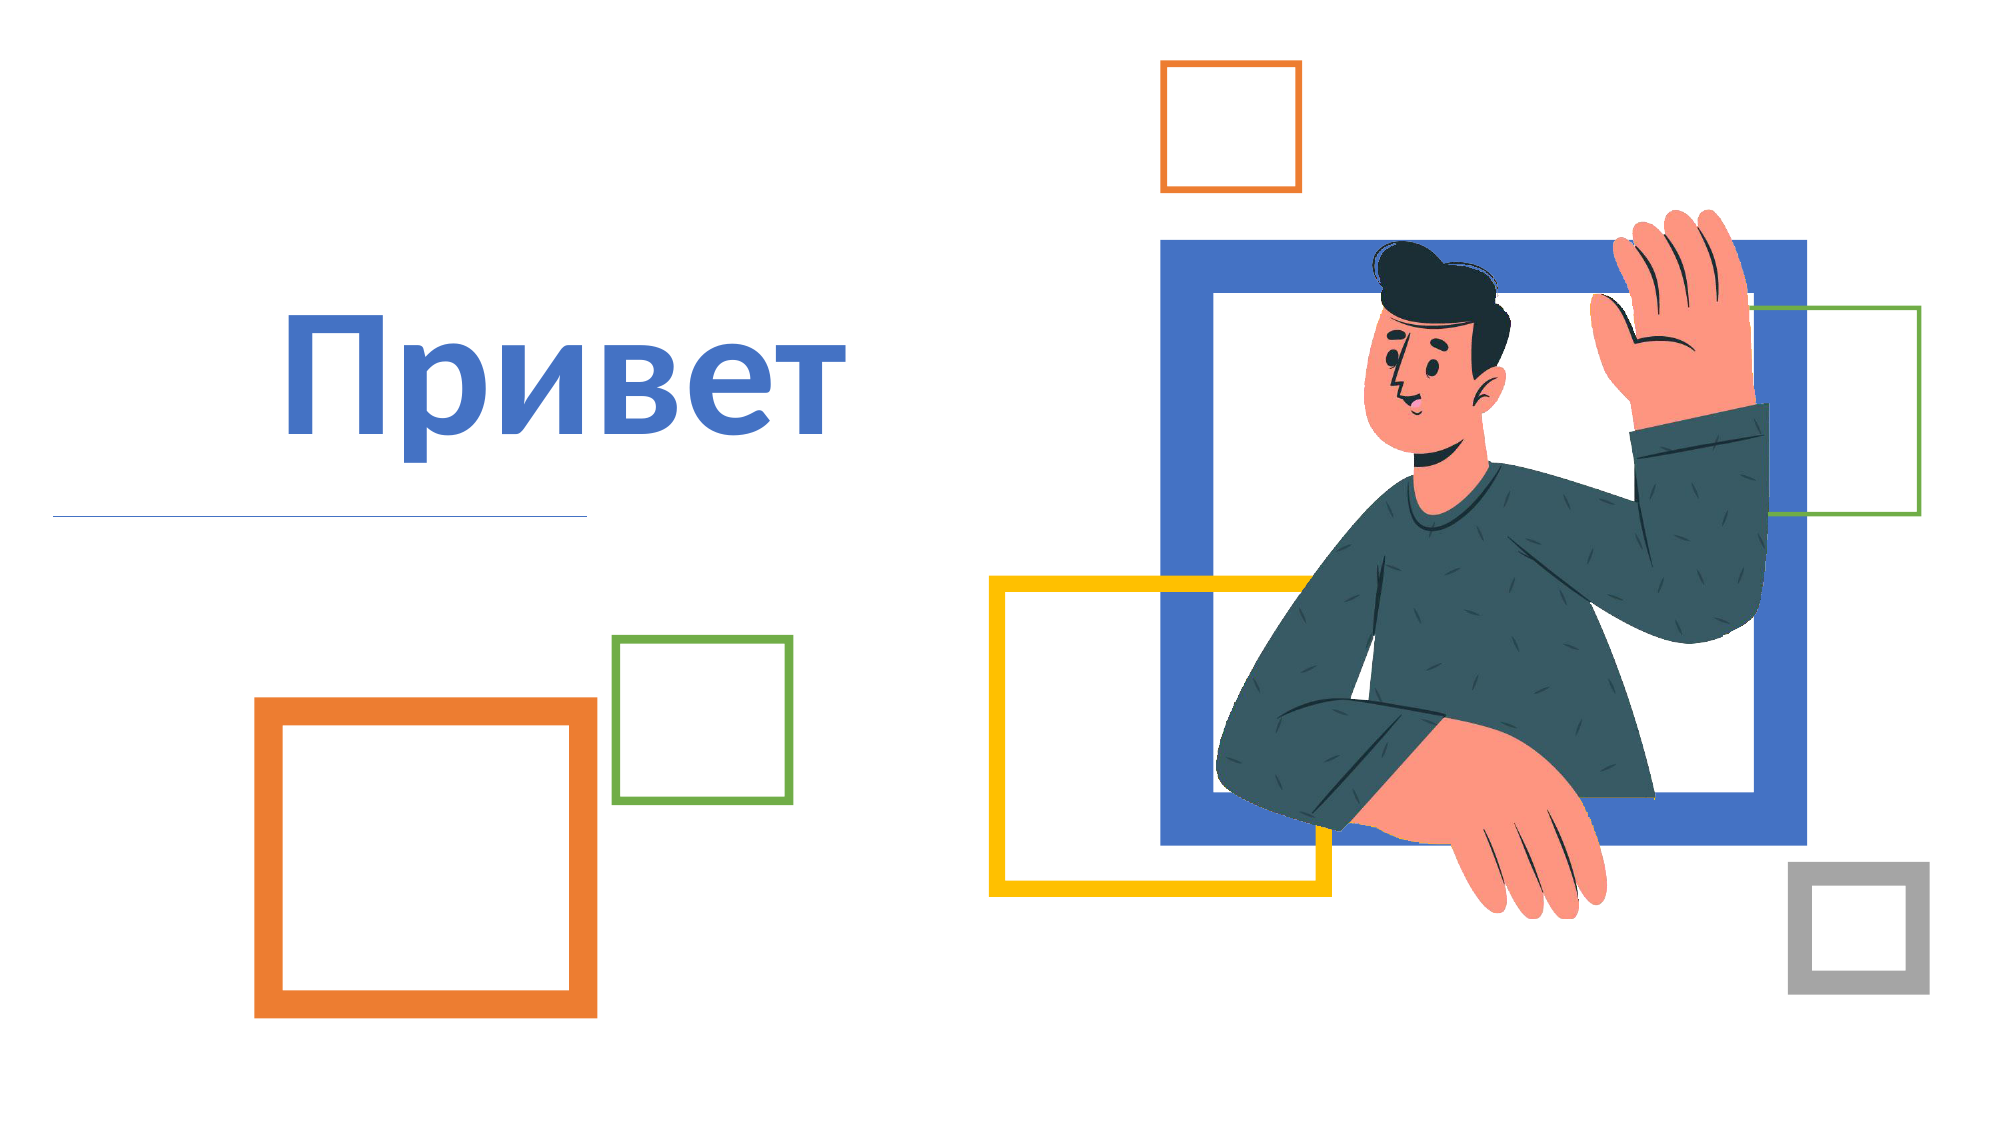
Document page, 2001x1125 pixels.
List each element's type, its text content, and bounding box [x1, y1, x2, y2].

title Привет [53, 83, 1073, 476]
picture [1211, 206, 1778, 919]
